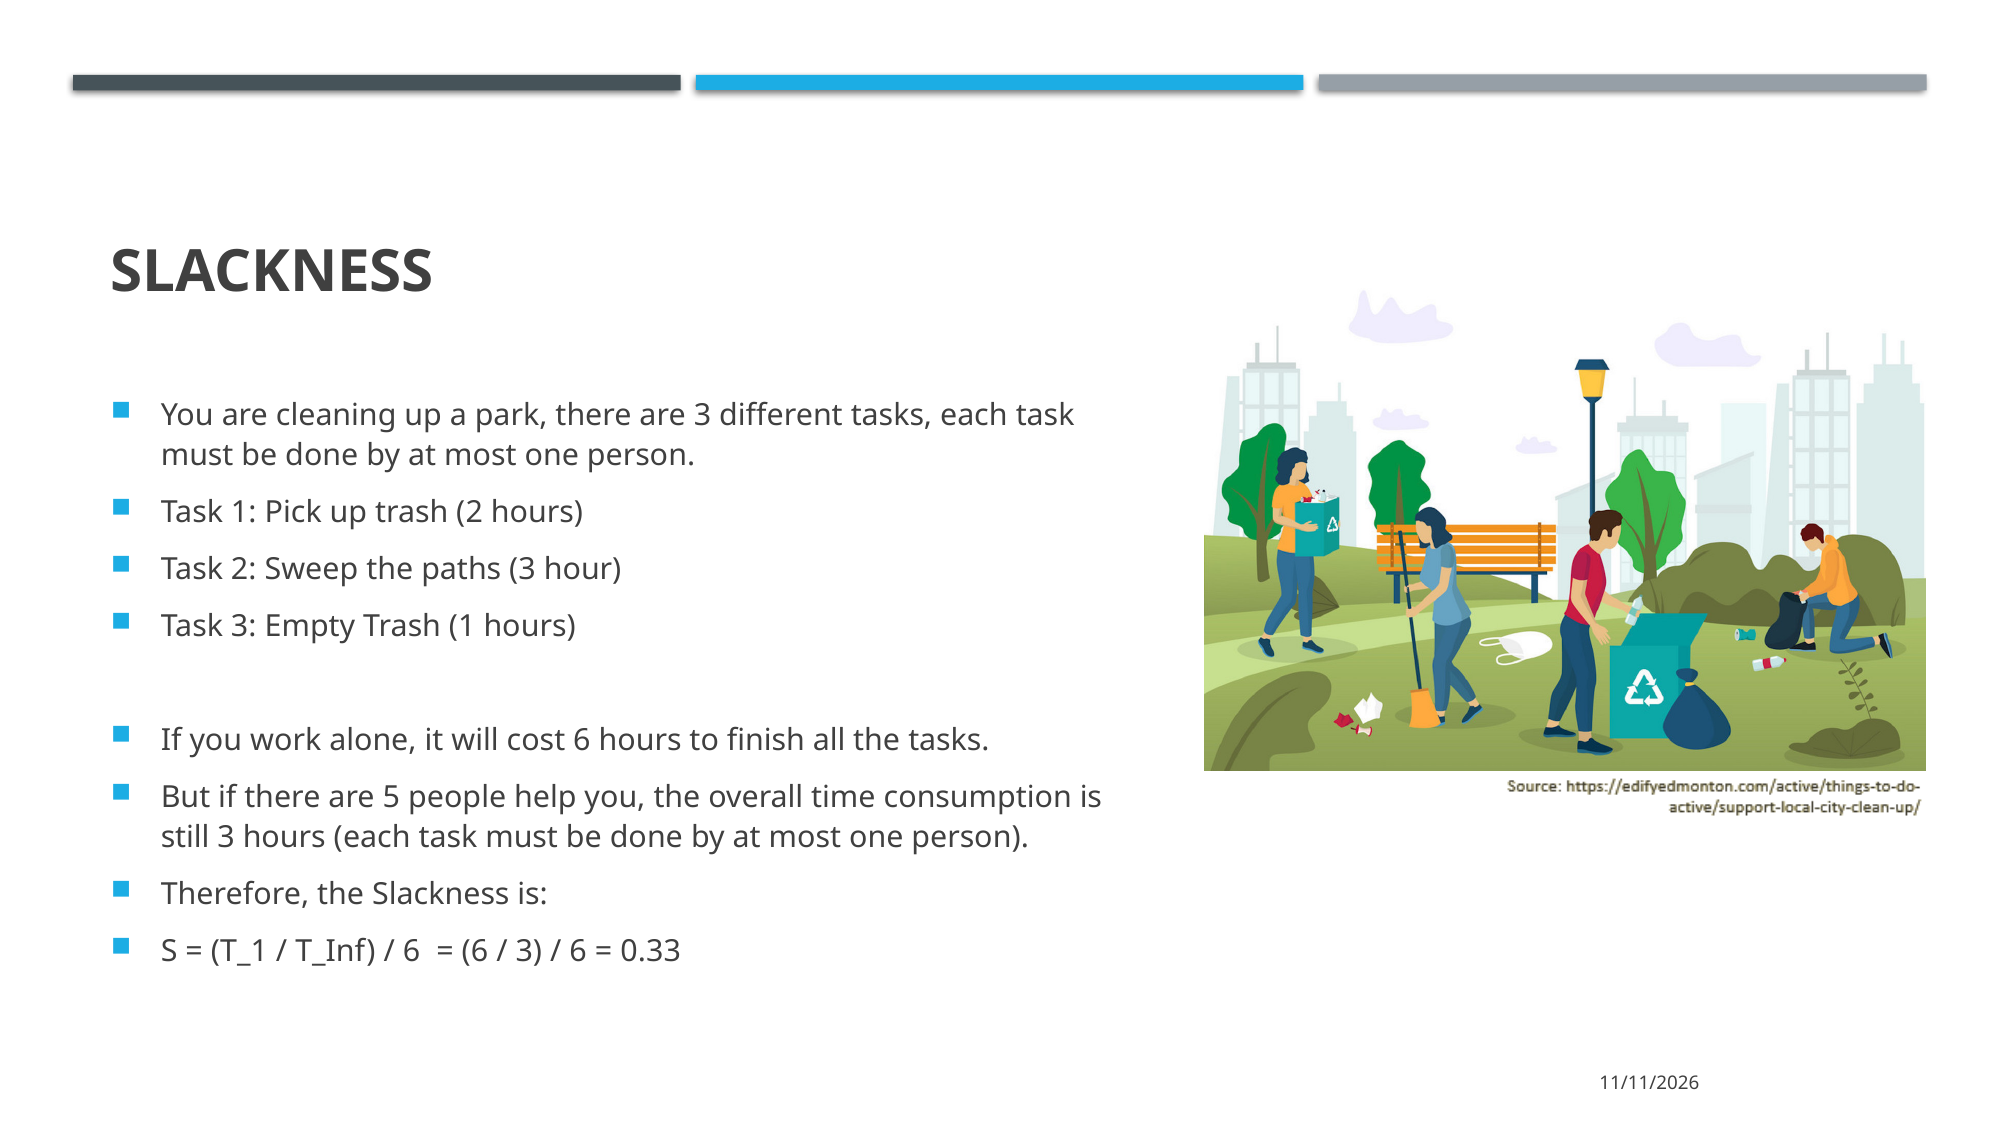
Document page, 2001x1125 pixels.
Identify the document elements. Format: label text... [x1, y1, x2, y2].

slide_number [1247, 1053, 1715, 1114]
list You are cleaning up a park, there are 3 different tasks, each task must be done by at most one person. Task 1: Pick up trash (2 hours) Task 2: Sweep the paths (3 hour) Task 3: Empty Trash (1 hours) If you work alone, it will cost 6 hours to finish all the tasks. But if there are 5 people help you, the overall time consumption is still 3 hours (each task must be done by at most one person). Therefore, the Slackness is: S = (T_1 / T_Inf) / 6 = (6 / 3) / 6 = 0.33 [95, 383, 1172, 981]
picture [1203, 288, 1931, 827]
title SLACKNESS [95, 115, 1905, 311]
